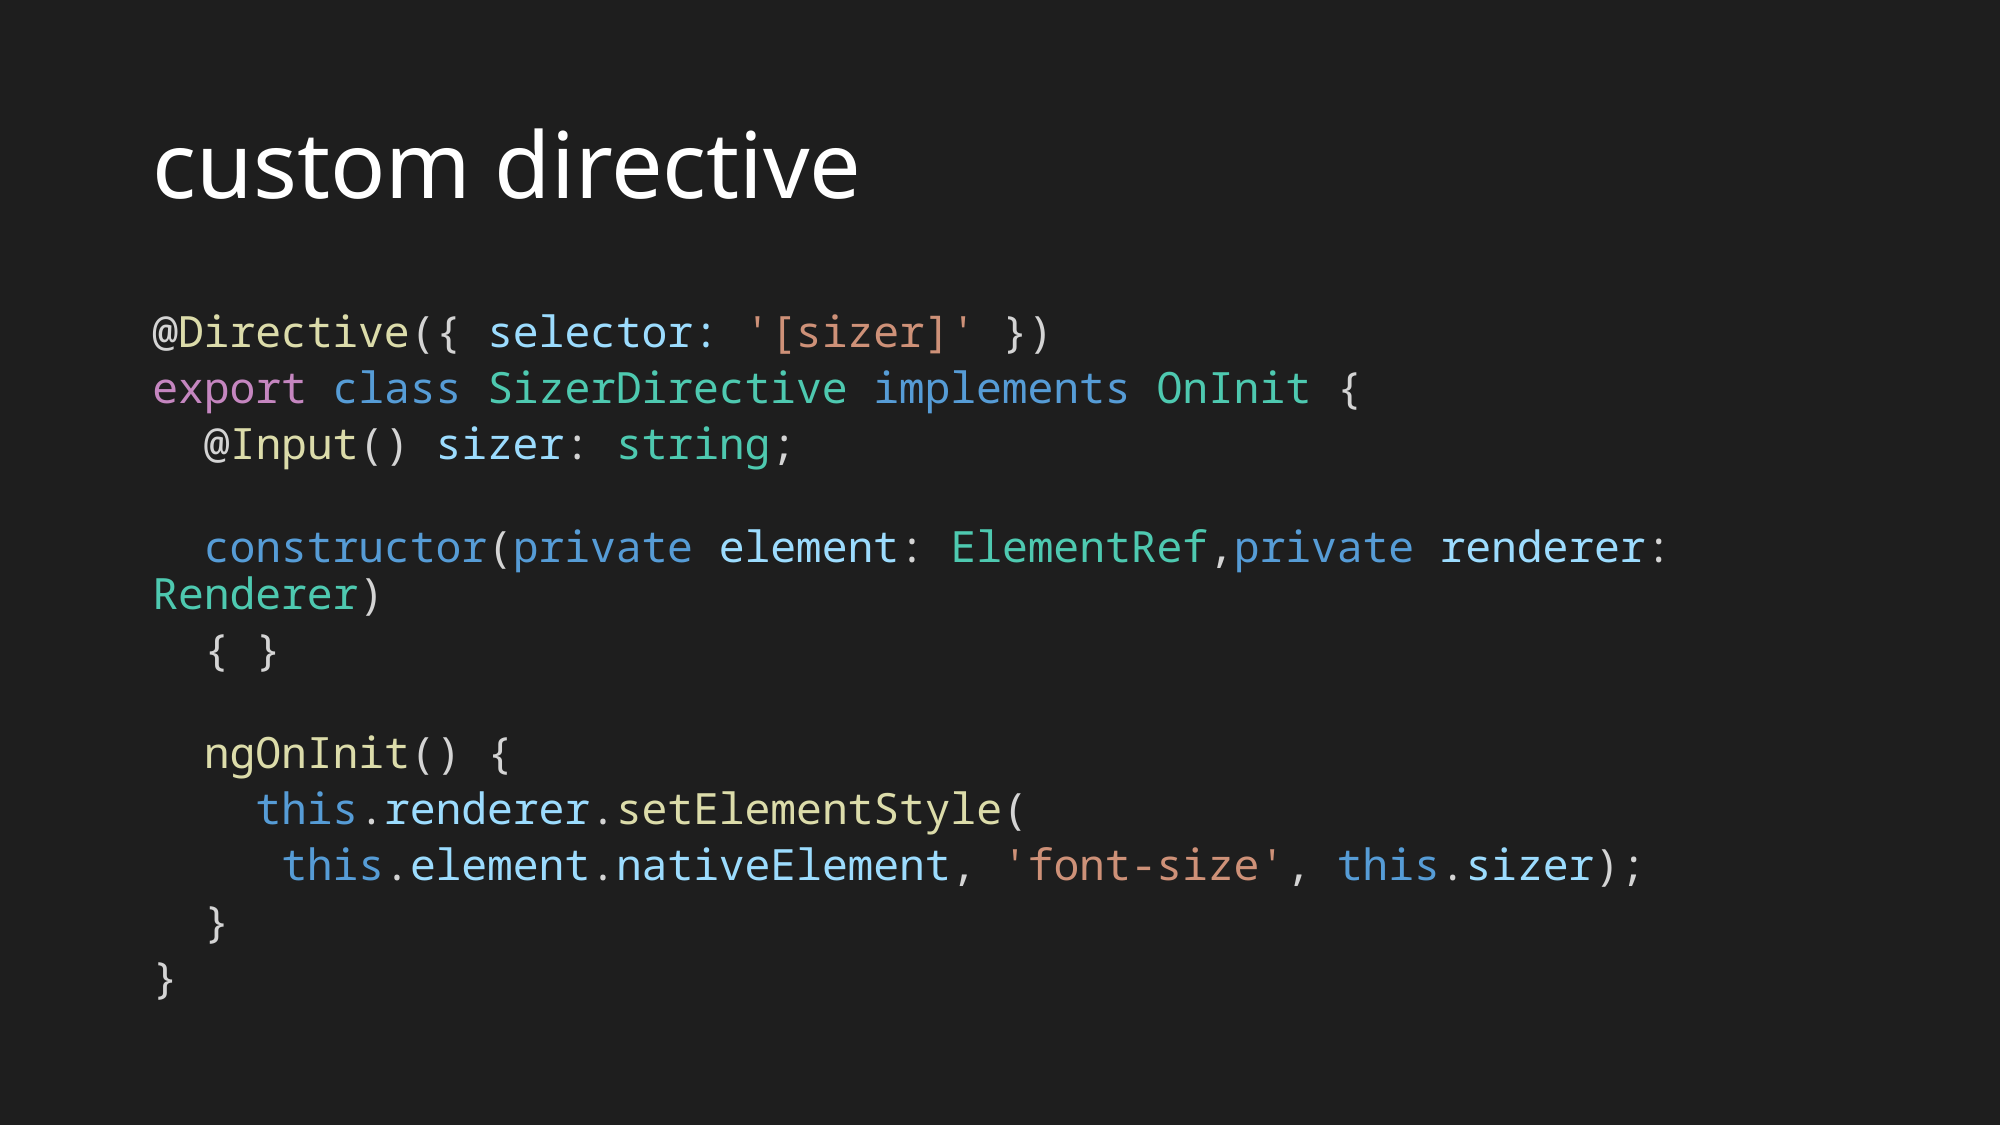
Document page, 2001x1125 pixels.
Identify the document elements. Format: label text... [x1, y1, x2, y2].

title custom directive [137, 59, 1863, 278]
list @Directive({ selector: '[sizer]' }) export class SizerDirective implements OnInit { @Input() sizer: string; constructor(private element: ElementRef,private renderer: Renderer) { } ngOnInit() { this.renderer.setElementStyle( this.element.nativeElement, 'font-size', this.sizer); } } [137, 299, 1863, 1014]
